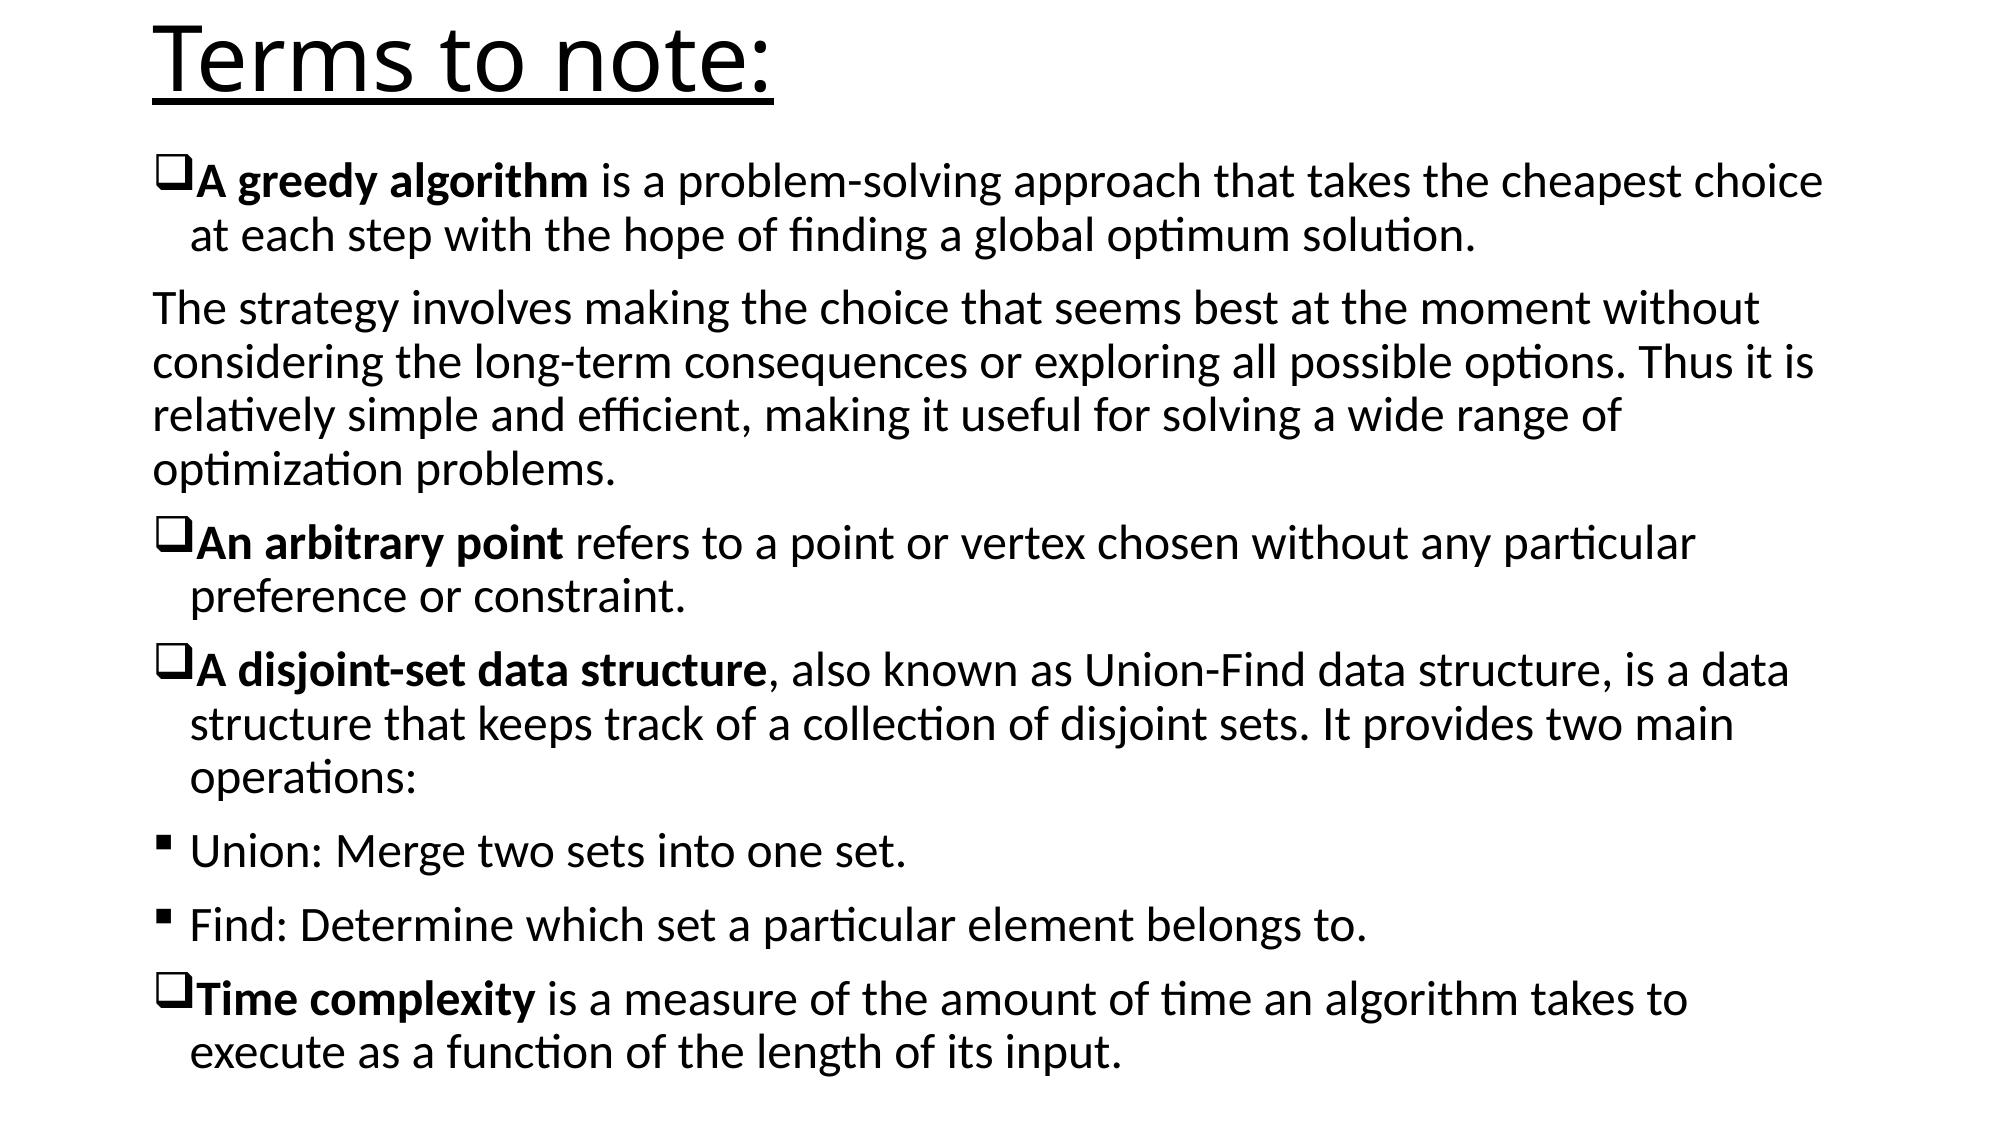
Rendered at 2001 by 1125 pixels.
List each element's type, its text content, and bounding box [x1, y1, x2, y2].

title Terms to note: [137, 0, 1863, 123]
list A greedy algorithm is a problem-solving approach that takes the cheapest choice at each step with the hope of finding a global optimum solution. The strategy involves making the choice that seems best at the moment without considering the long-term consequences or exploring all possible options. Thus it is relatively simple and efficient, making it useful for solving a wide range of optimization problems. An arbitrary point refers to a point or vertex chosen without any particular preference or constraint. A disjoint-set data structure, also known as Union-Find data structure, is a data structure that keeps track of a collection of disjoint sets. It provides two main operations: Union: Merge two sets into one set. Find: Determine which set a particular element belongs to. Time complexity is a measure of the amount of time an algorithm takes to execute as a function of the length of its input. [137, 147, 1863, 1097]
